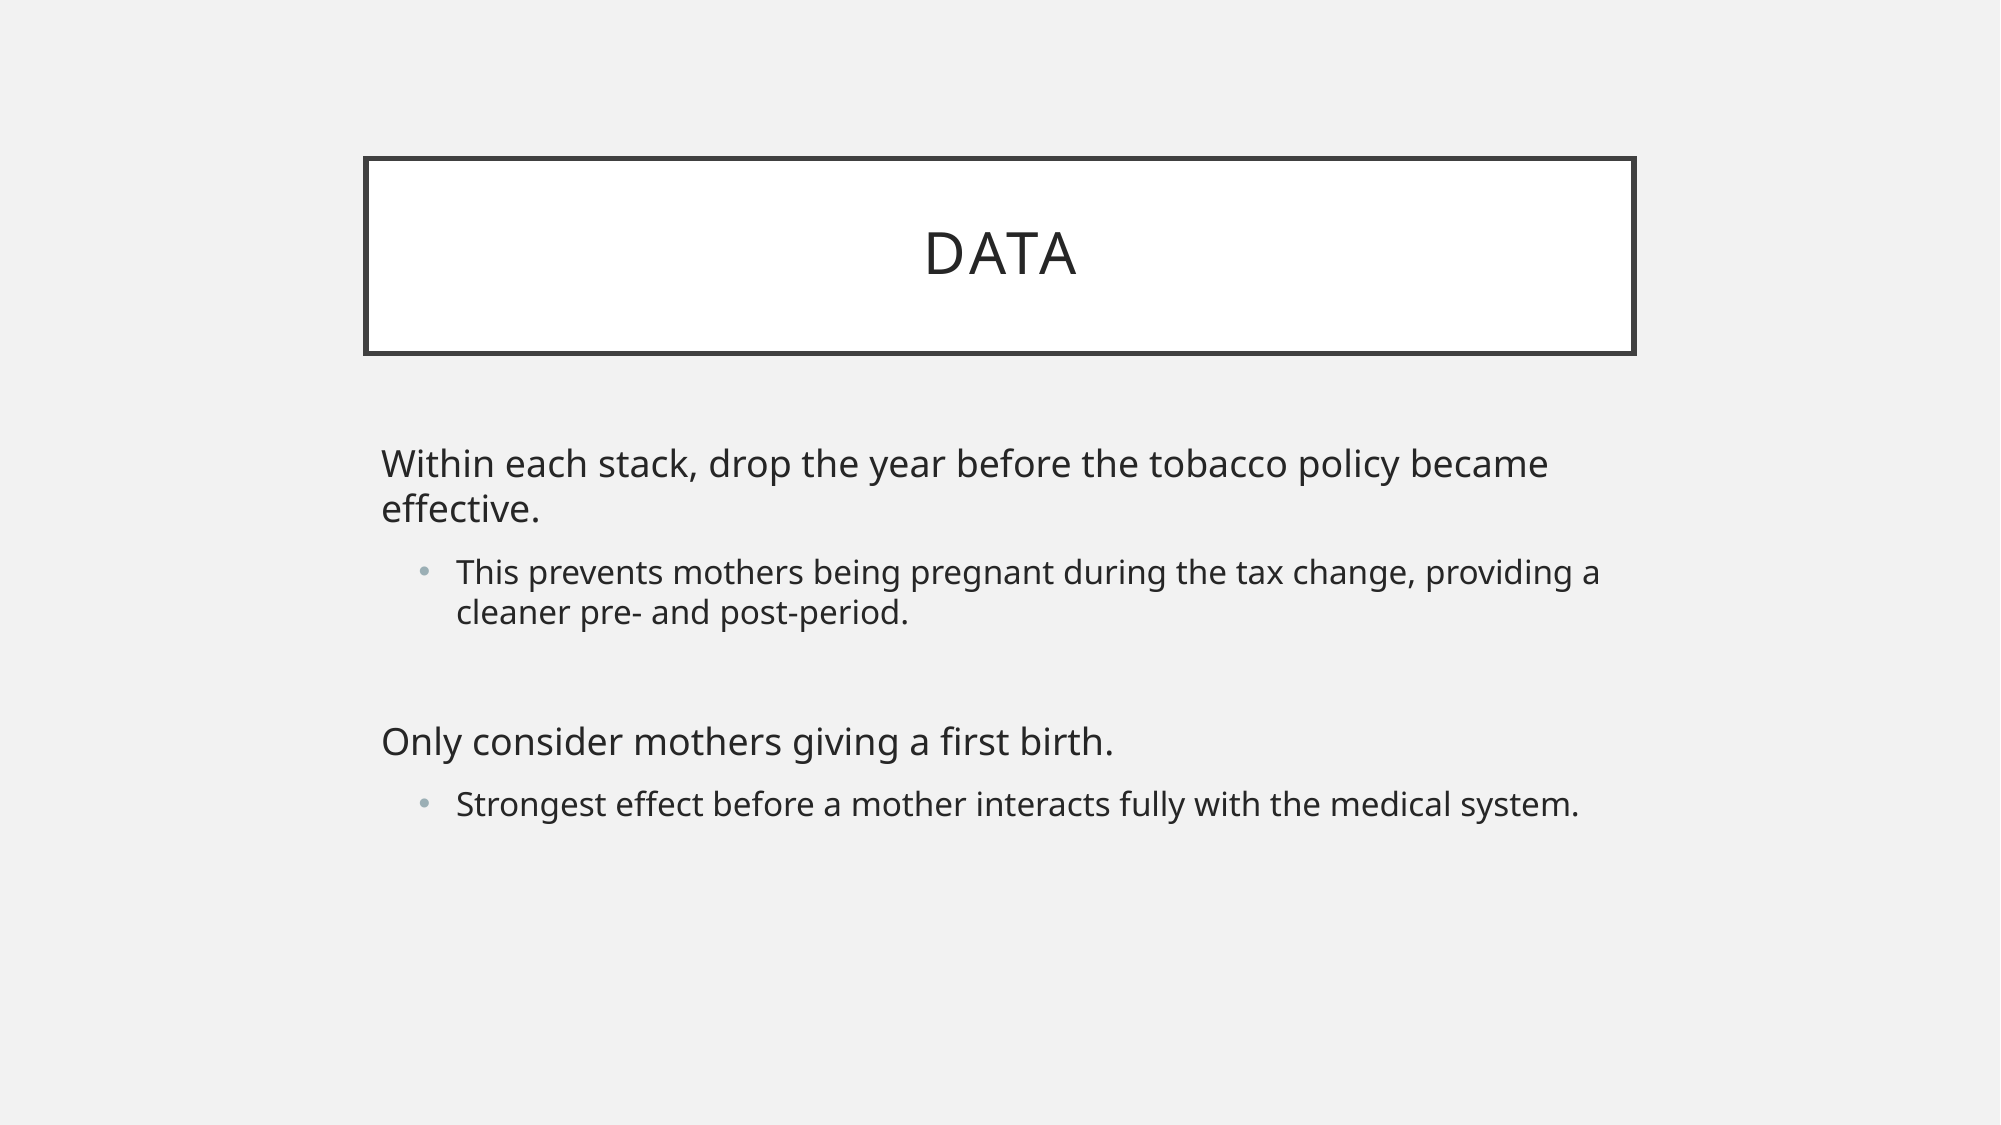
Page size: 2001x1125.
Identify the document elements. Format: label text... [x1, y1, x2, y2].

list Within each stack, drop the year before the tobacco policy became effective. This prevents mothers being pregnant during the tax change, providing a cleaner pre- and post-period. Only consider mothers giving a first birth. Strongest effect before a mother interacts fully with the medical system. [366, 432, 1634, 942]
title Data [363, 156, 1637, 356]
